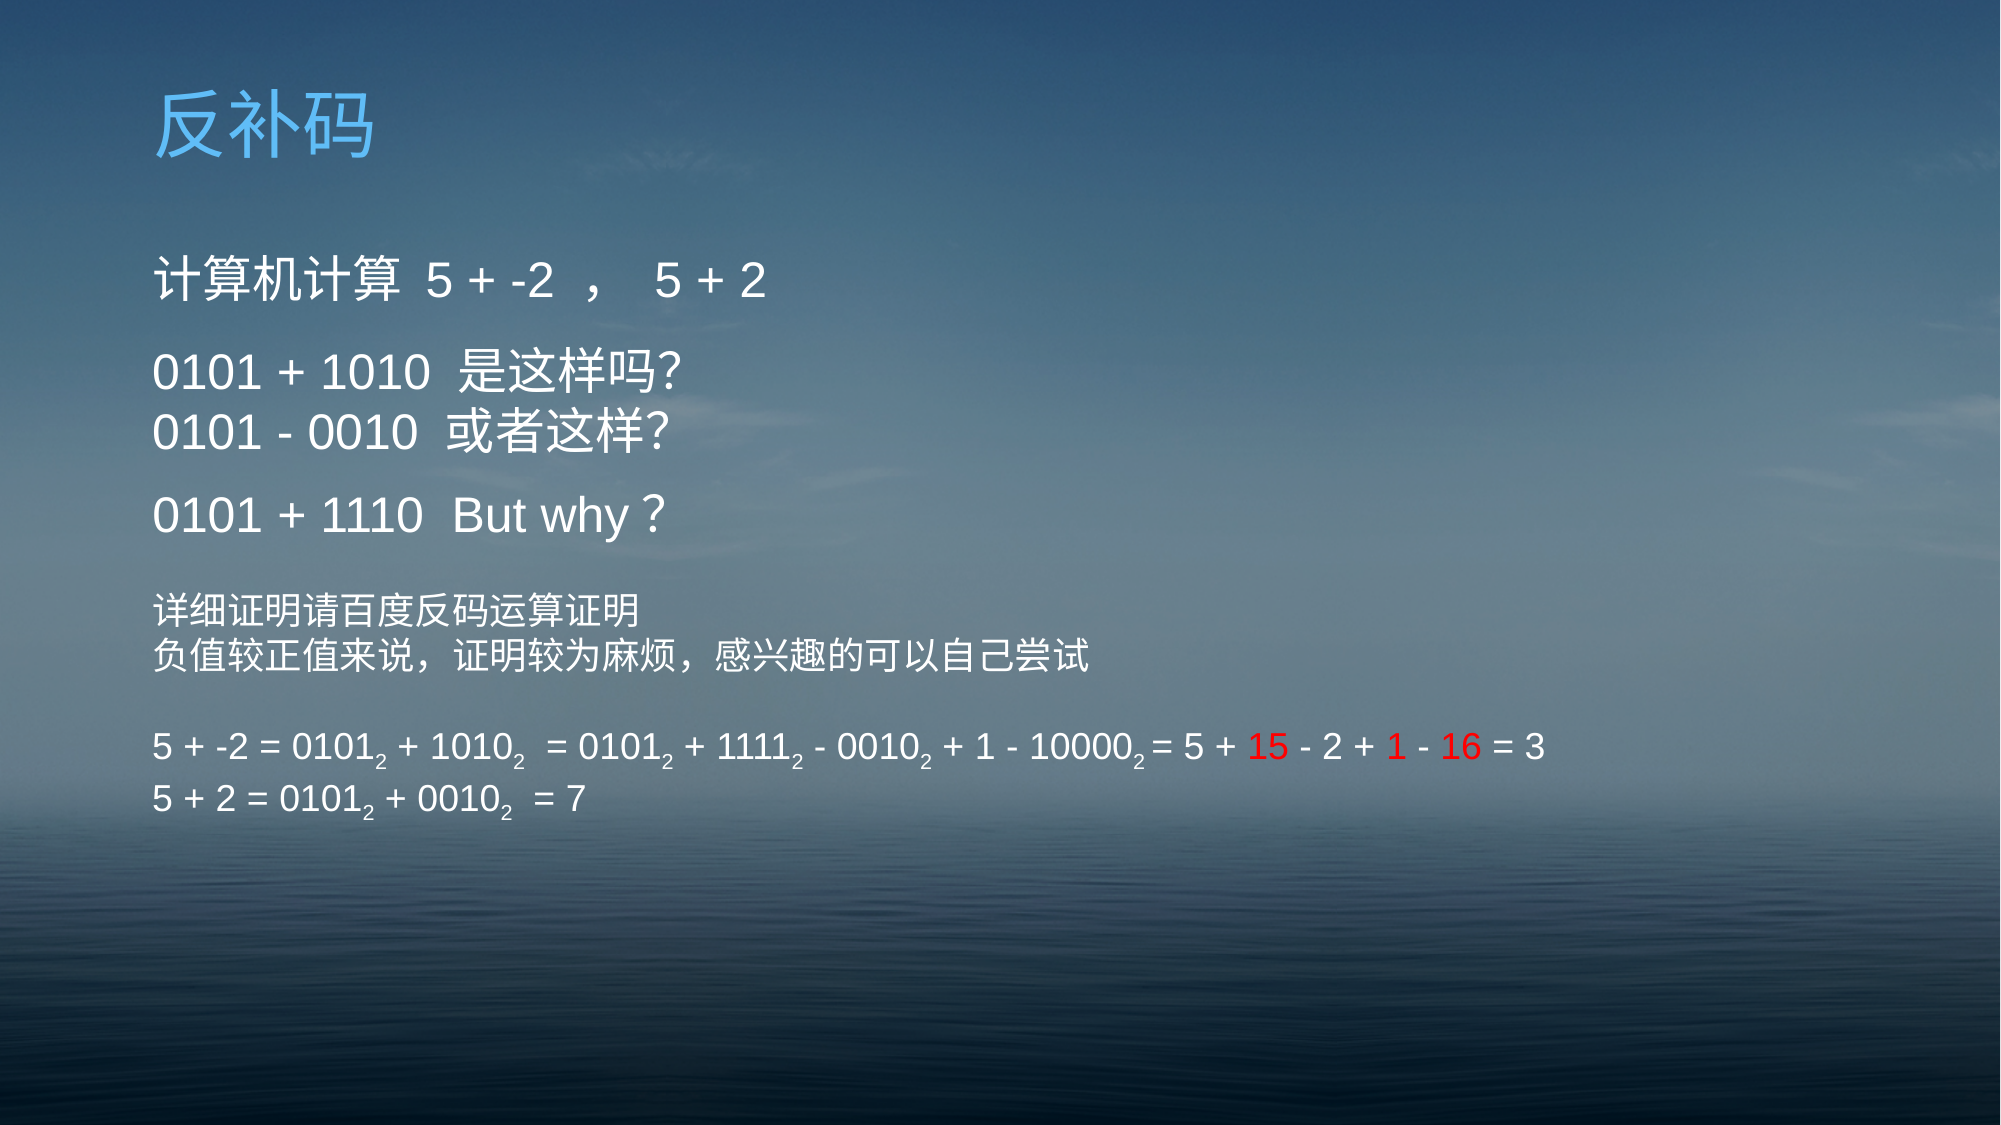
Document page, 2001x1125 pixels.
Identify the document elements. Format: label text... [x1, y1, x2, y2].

text_box 详细证明请百度反码运算证明 负值较正值来说，证明较为麻烦，感兴趣的可以自己尝试 5 + -2 = 01012 + 10102 = 01012 + 11112 - 00102 + 1 - 100002 = 5 + 15 - 2 + 1 - 16 = 3 5 + 2 = 01012 + 00102 = 7 [137, 579, 1692, 877]
text_box 0101 + 1110 But why？ [137, 475, 1454, 551]
list 计算机计算 5 + -2 ， 5 + 2 [137, 246, 1863, 322]
text_box 0101 + 1010 是这样吗？ 0101 - 0010 或者这样？ [137, 331, 1867, 467]
picture [0, 0, 2001, 1125]
title 反补码 [137, 59, 1863, 196]
